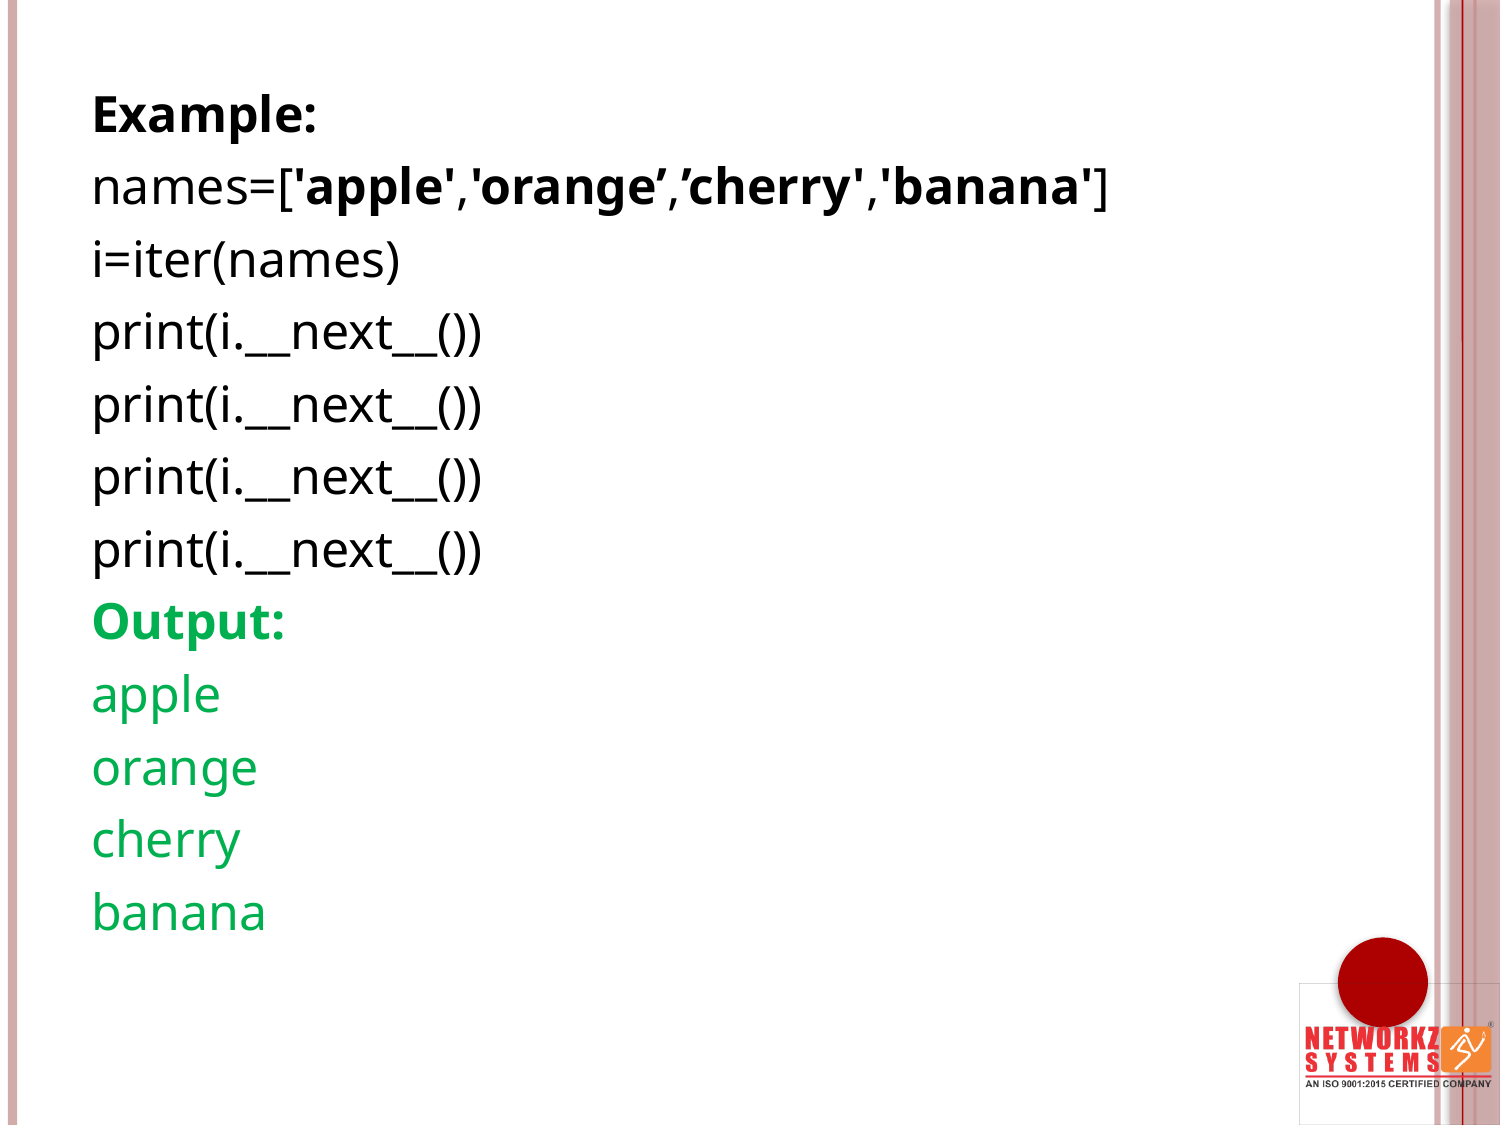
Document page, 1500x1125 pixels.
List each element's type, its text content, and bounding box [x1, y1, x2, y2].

list Example: names=['apple','orange’,’cherry','banana'] i=iter(names) print(i.__next__()) print(i.__next__()) print(i.__next__()) print(i.__next__()) Output: apple orange cherry banana [76, 74, 1427, 1038]
picture [1299, 982, 1500, 1125]
